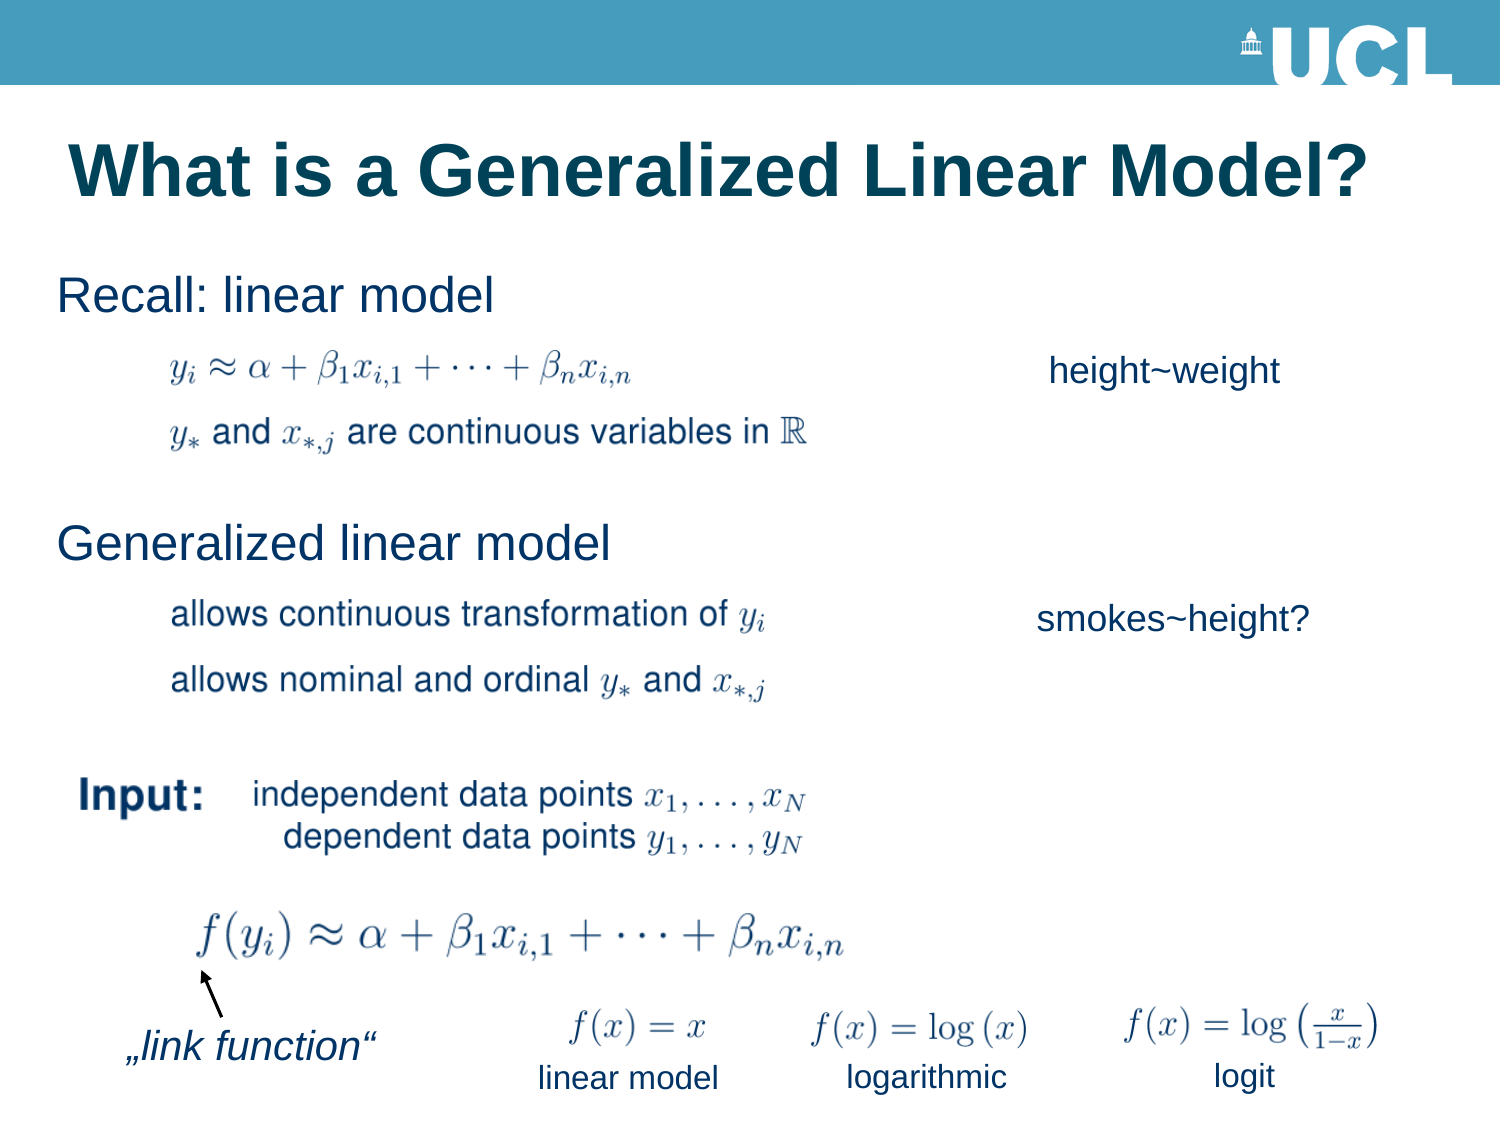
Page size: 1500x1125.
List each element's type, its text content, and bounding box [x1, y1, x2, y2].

picture [810, 1008, 1026, 1049]
text_box Generalized linear model [41, 503, 1470, 587]
picture [284, 819, 803, 858]
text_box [201, 969, 222, 1018]
text_box smokes~height? [1021, 586, 1353, 657]
picture [170, 597, 765, 636]
text_box height~weight [1033, 338, 1306, 409]
picture [1122, 1000, 1378, 1051]
picture [253, 777, 807, 816]
title What is a Generalized Linear Model? [53, 113, 1483, 232]
text_box „link function“ [112, 1011, 408, 1094]
text_box linear model [522, 1048, 739, 1108]
picture [170, 415, 808, 457]
text_box Recall: linear model [41, 255, 1470, 339]
picture [79, 774, 202, 823]
picture [170, 349, 633, 391]
text_box logit [1198, 1059, 1307, 1106]
picture [0, 0, 1500, 85]
picture [568, 1006, 708, 1047]
picture [170, 663, 765, 705]
text_box logarithmic [831, 1048, 1047, 1108]
picture [194, 908, 845, 965]
